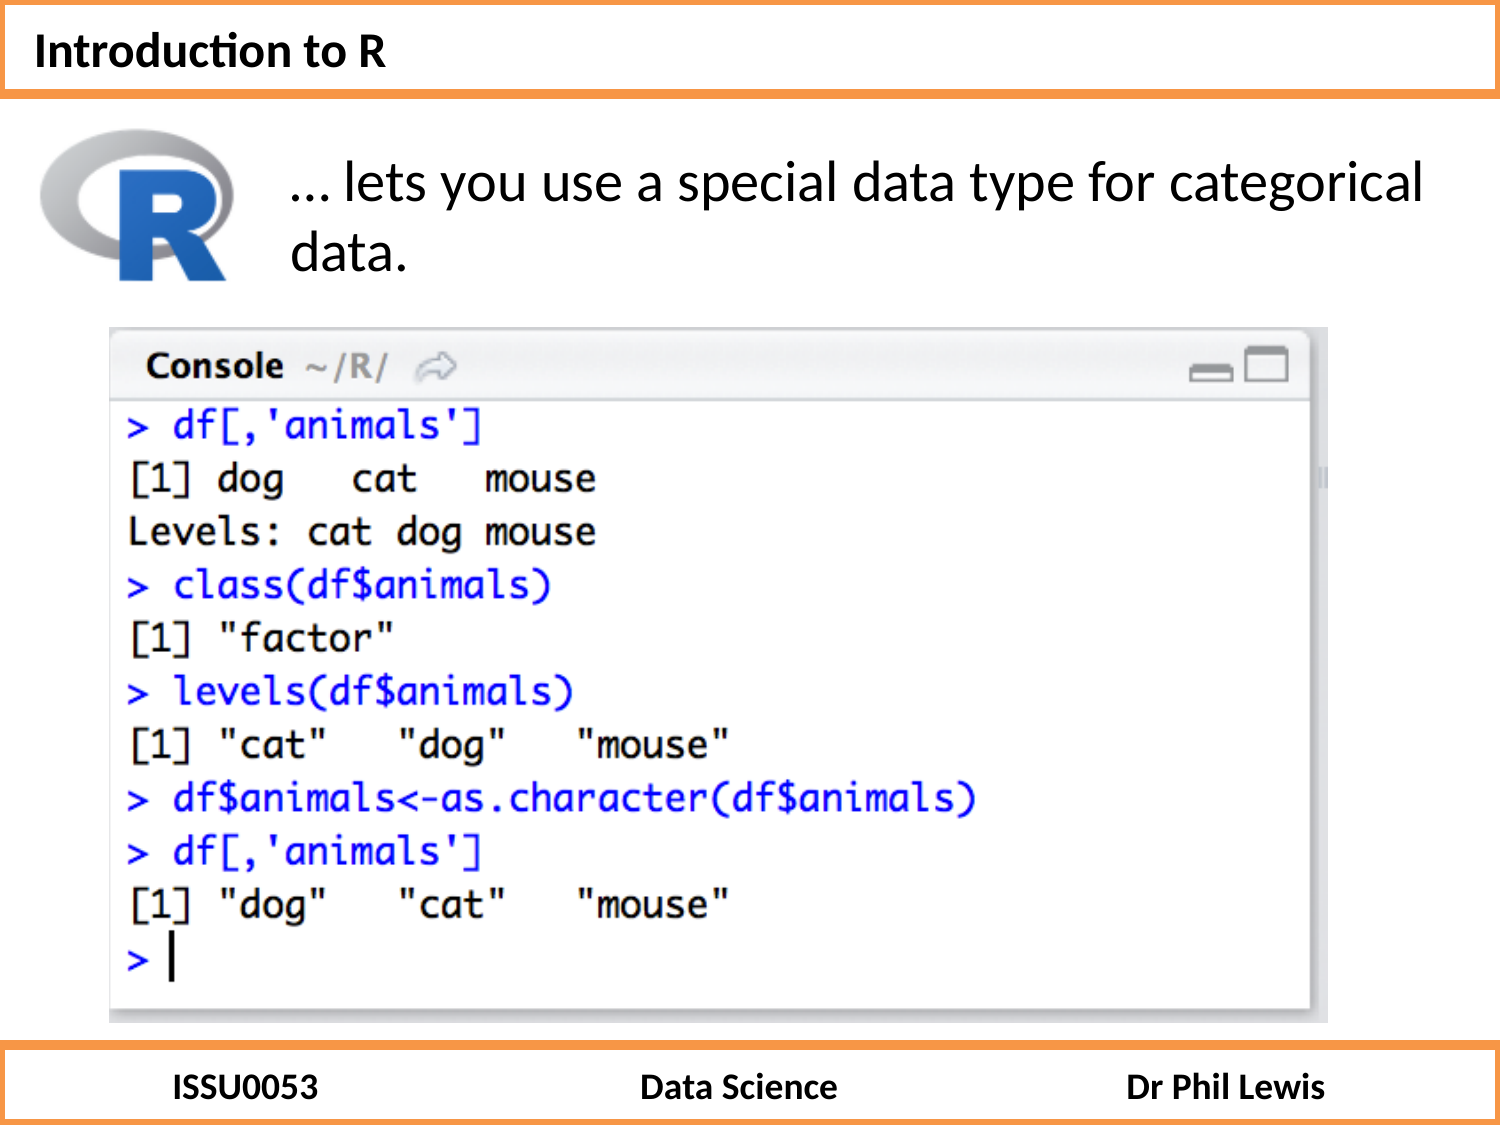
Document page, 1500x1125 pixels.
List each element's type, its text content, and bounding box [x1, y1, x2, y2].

text_box ISSU0053 Data Science Dr Phil Lewis [0, 1043, 1500, 1125]
text_box … lets you use a special data type for categorical data. [279, 135, 1451, 291]
picture [108, 327, 1328, 1023]
picture [0, 94, 276, 293]
text_box Introduction to R [0, 0, 1500, 96]
